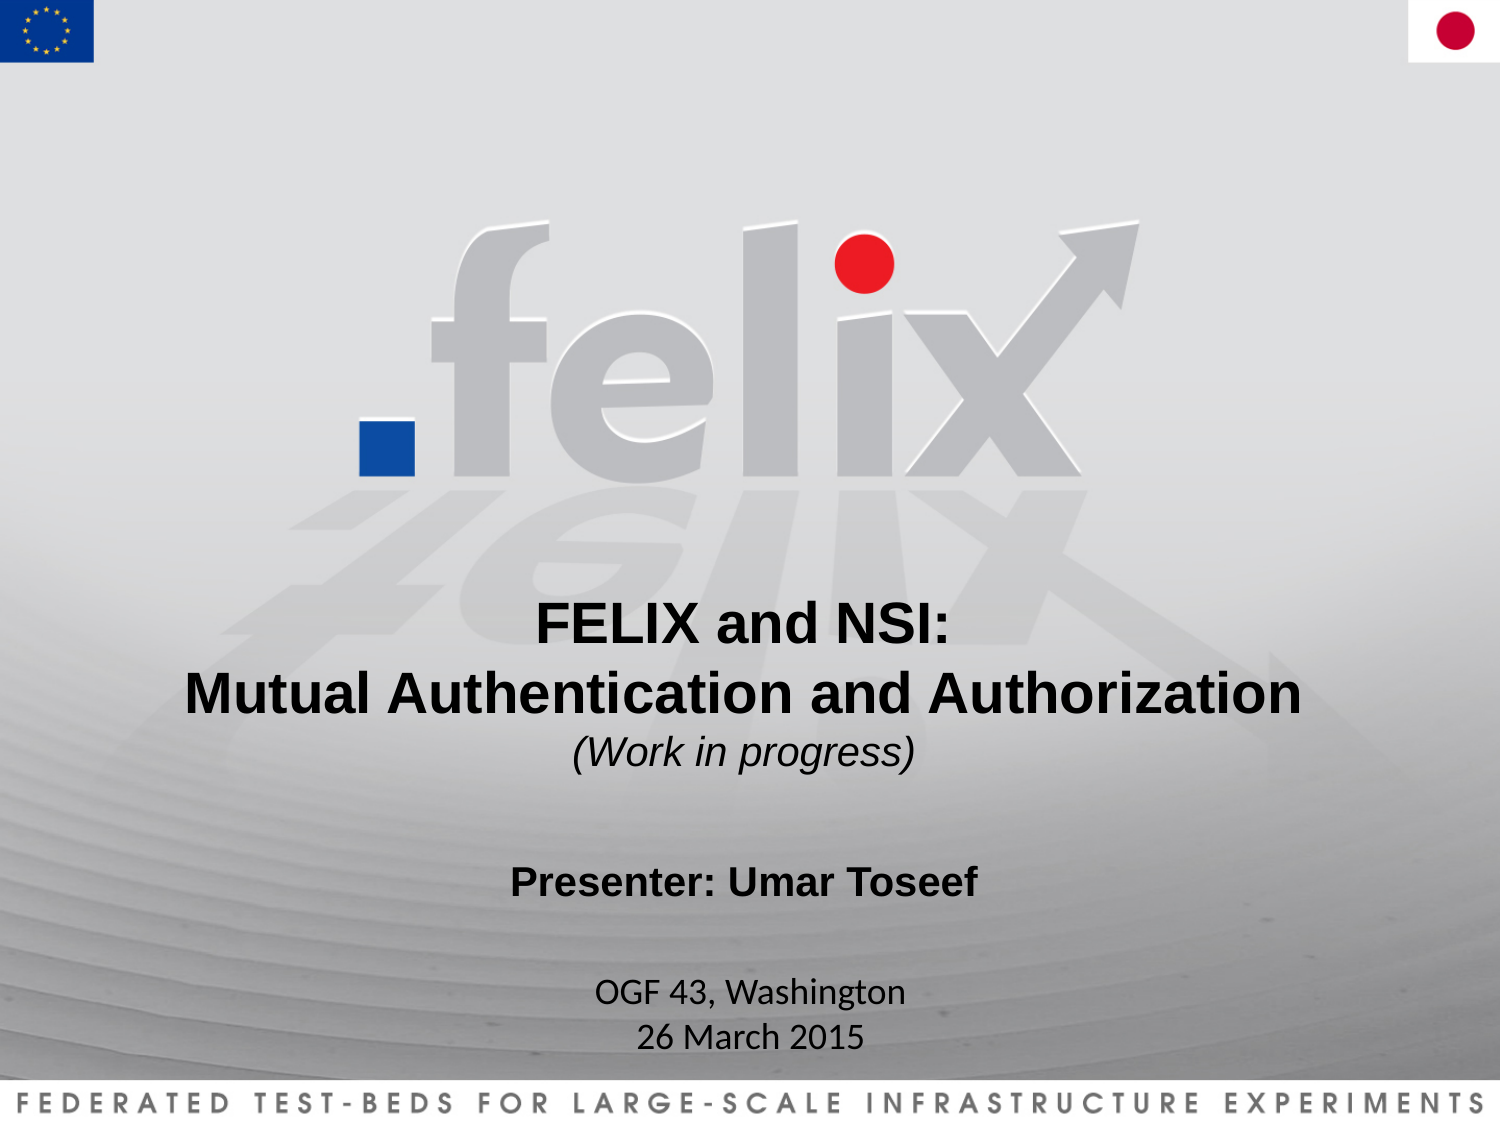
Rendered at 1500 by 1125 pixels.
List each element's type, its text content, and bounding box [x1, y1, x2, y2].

text_box OGF 43, Washington 26 March 2015 [22, 959, 1479, 1065]
subtitle Presenter: Umar Toseef [41, 847, 1447, 959]
title FELIX and NSI: Mutual Authentication and Authorization (Work in progress) [41, 577, 1447, 817]
picture [0, 0, 1500, 1125]
